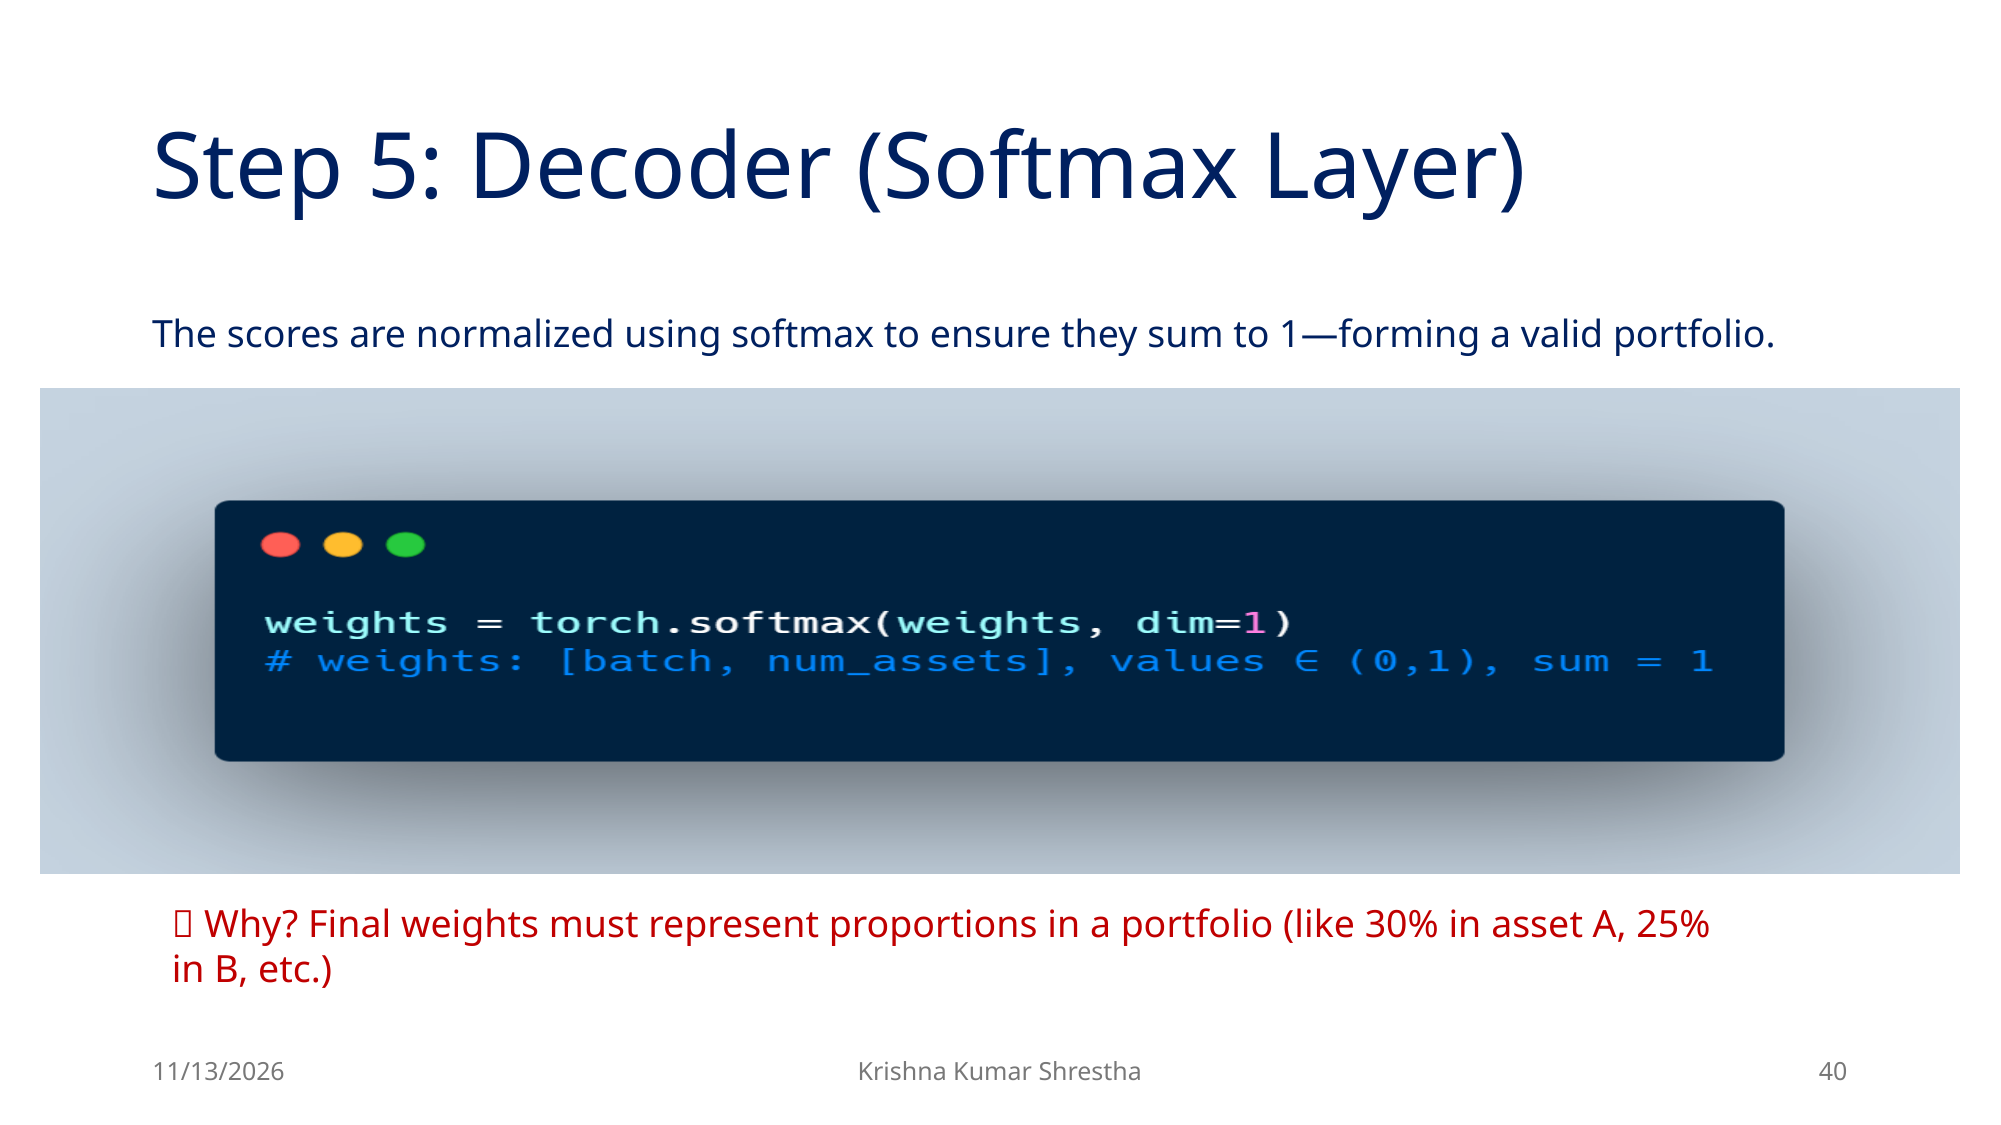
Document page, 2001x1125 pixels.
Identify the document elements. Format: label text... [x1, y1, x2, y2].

picture [40, 387, 1960, 874]
text_box 🧠 Why? Final weights must represent proportions in a portfolio (like 30% in asset A, 25% in B, etc.) [157, 892, 1736, 998]
text_box The scores are normalized using softmax to ensure they sum to 1—forming a valid portfolio. [137, 302, 1863, 363]
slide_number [137, 1042, 588, 1103]
slide_number 40 [1412, 1042, 1863, 1103]
footer Krishna Kumar Shrestha [662, 1042, 1338, 1103]
title Step 5: Decoder (Softmax Layer) [137, 59, 1863, 278]
